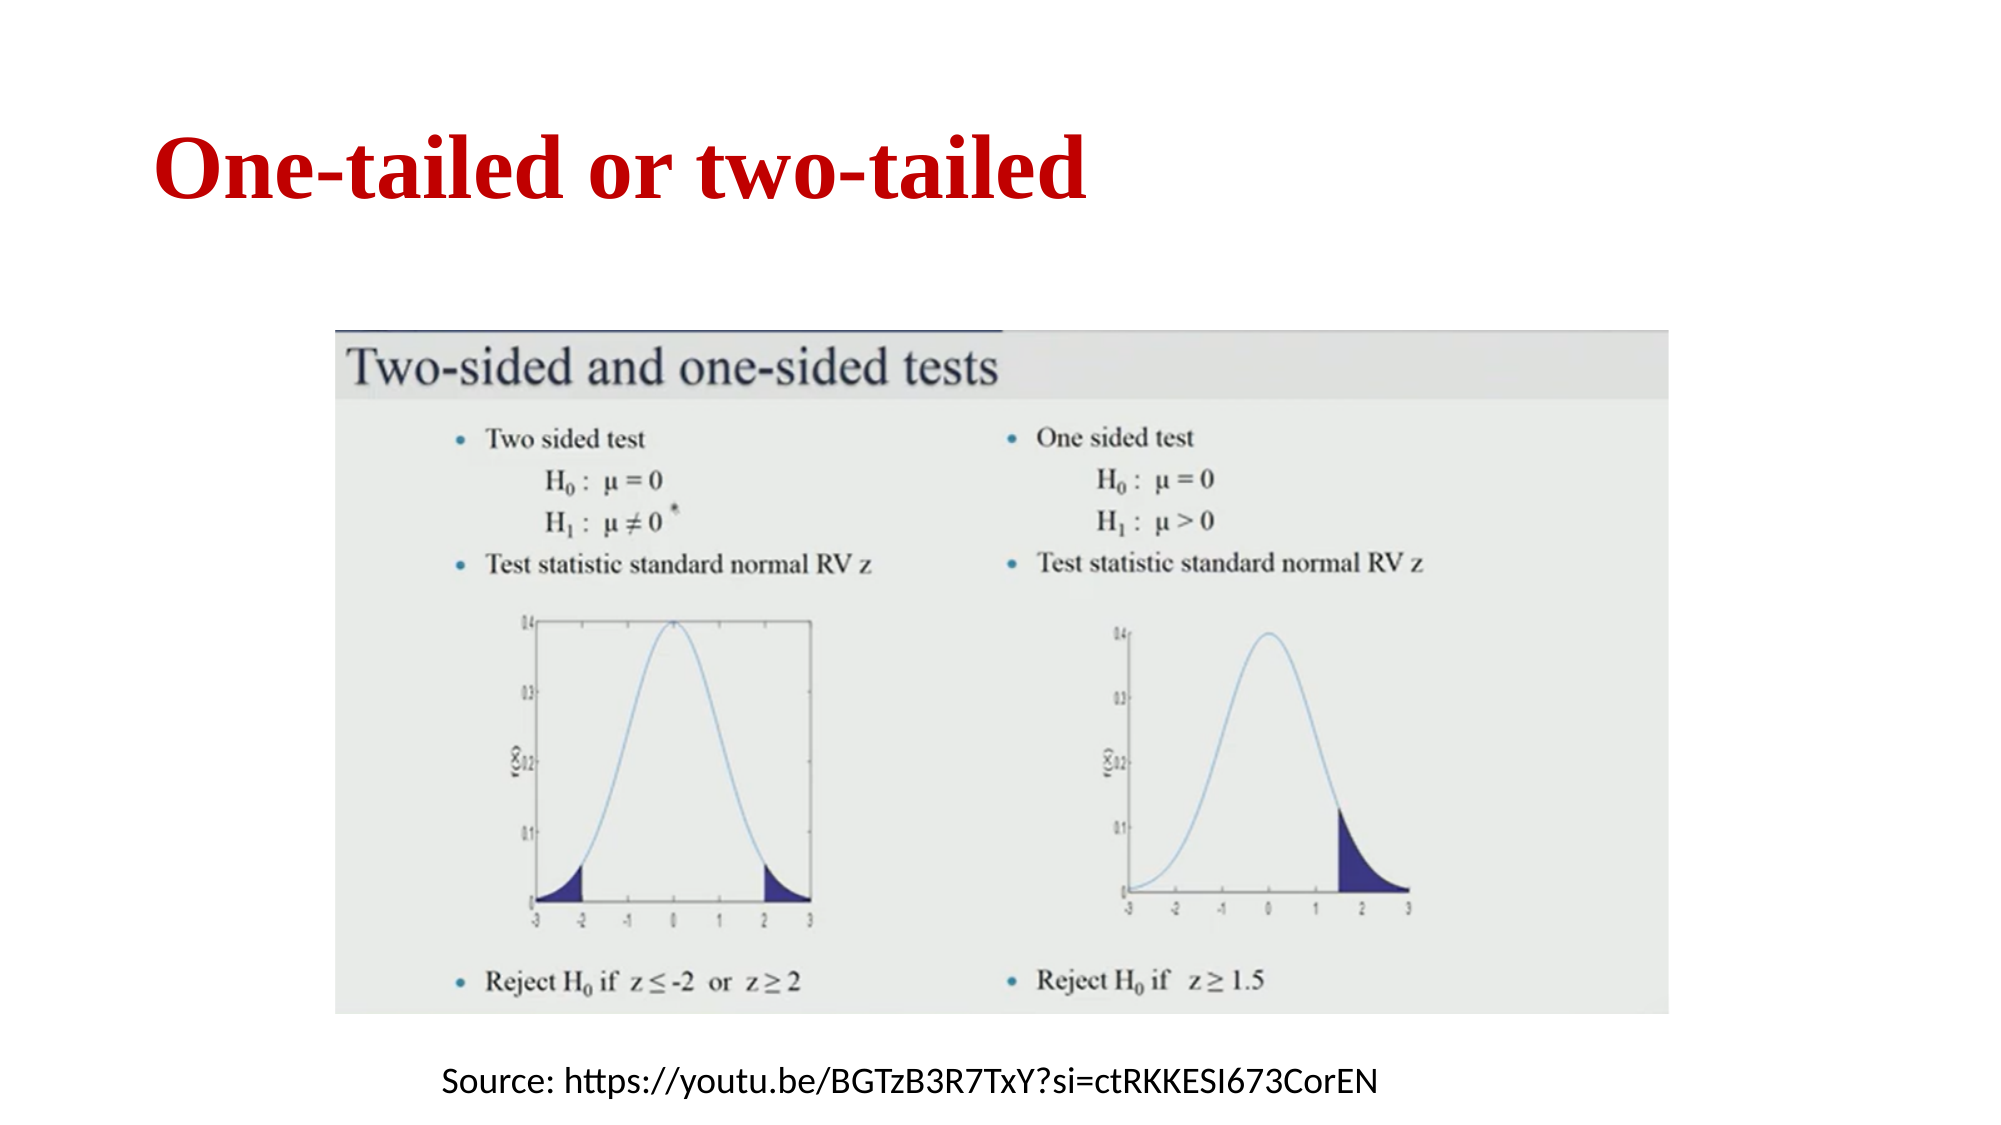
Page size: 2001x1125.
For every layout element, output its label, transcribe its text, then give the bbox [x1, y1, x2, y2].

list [329, 330, 1671, 1014]
text_box Source: https://youtu.be/BGTzB3R7TxY?si=ctRKKESI673CorEN [426, 1049, 1427, 1109]
title One-tailed or two-tailed [137, 59, 1863, 278]
